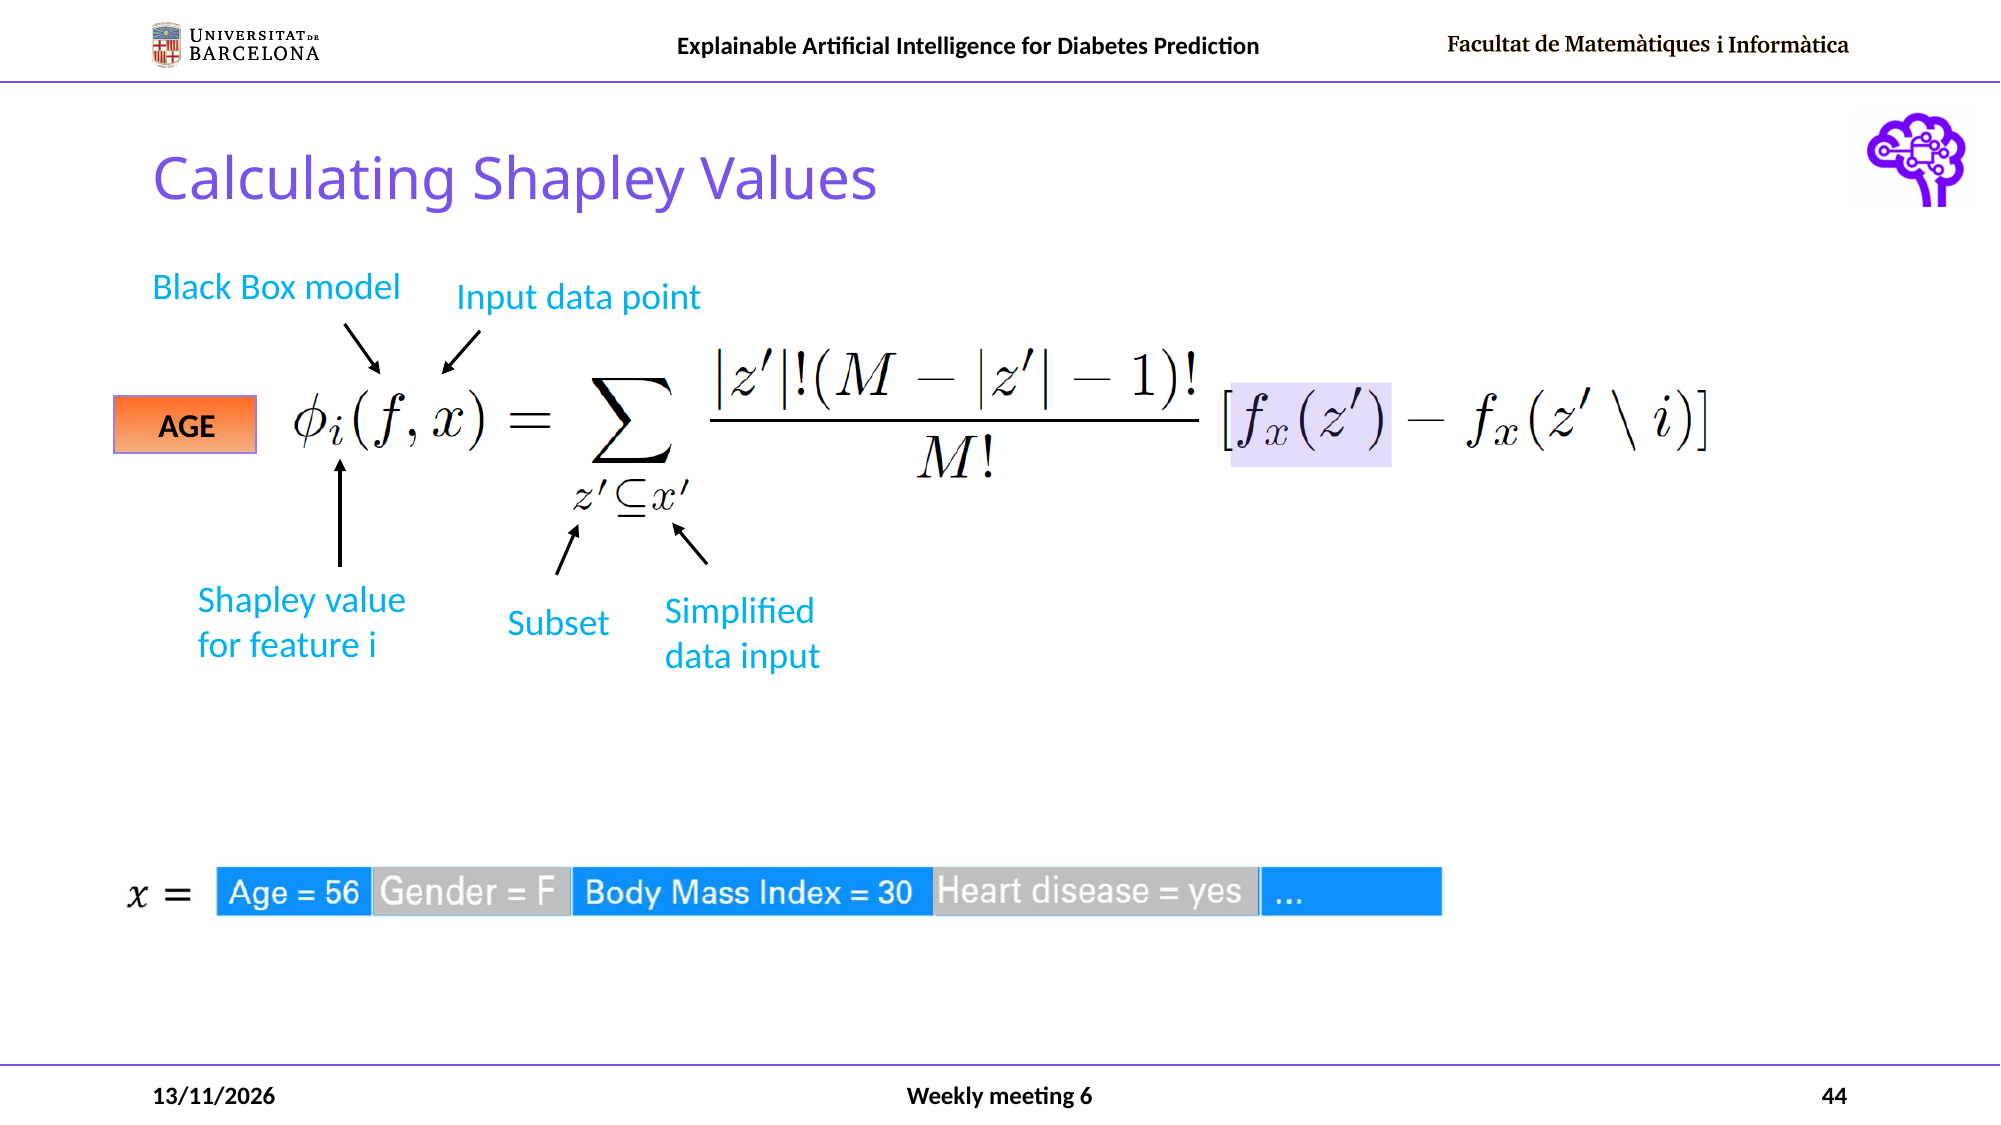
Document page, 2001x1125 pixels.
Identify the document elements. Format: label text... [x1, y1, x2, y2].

text_box Input data point [441, 264, 1447, 325]
text_box Explainable Artificial Intelligence for Diabetes Prediction [662, 22, 1296, 68]
text_box Simplified data input [650, 578, 892, 684]
text_box Calculating Shapley Values [138, 133, 1404, 219]
picture [288, 330, 1712, 527]
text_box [556, 524, 579, 575]
picture [147, 18, 324, 73]
text_box [113, 395, 257, 454]
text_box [441, 330, 480, 375]
picture [1852, 110, 1975, 207]
text_box Black Box model [137, 254, 1143, 315]
slide_number 44 [1412, 1066, 1863, 1125]
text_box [344, 324, 381, 375]
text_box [672, 522, 708, 565]
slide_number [137, 1066, 588, 1125]
picture [117, 859, 1452, 924]
footer Weekly meeting 6 [662, 1066, 1338, 1125]
text_box AGE [117, 396, 257, 452]
text_box Subset [492, 590, 650, 651]
text_box Shapley value for feature i [183, 568, 425, 673]
picture [1444, 32, 1853, 57]
